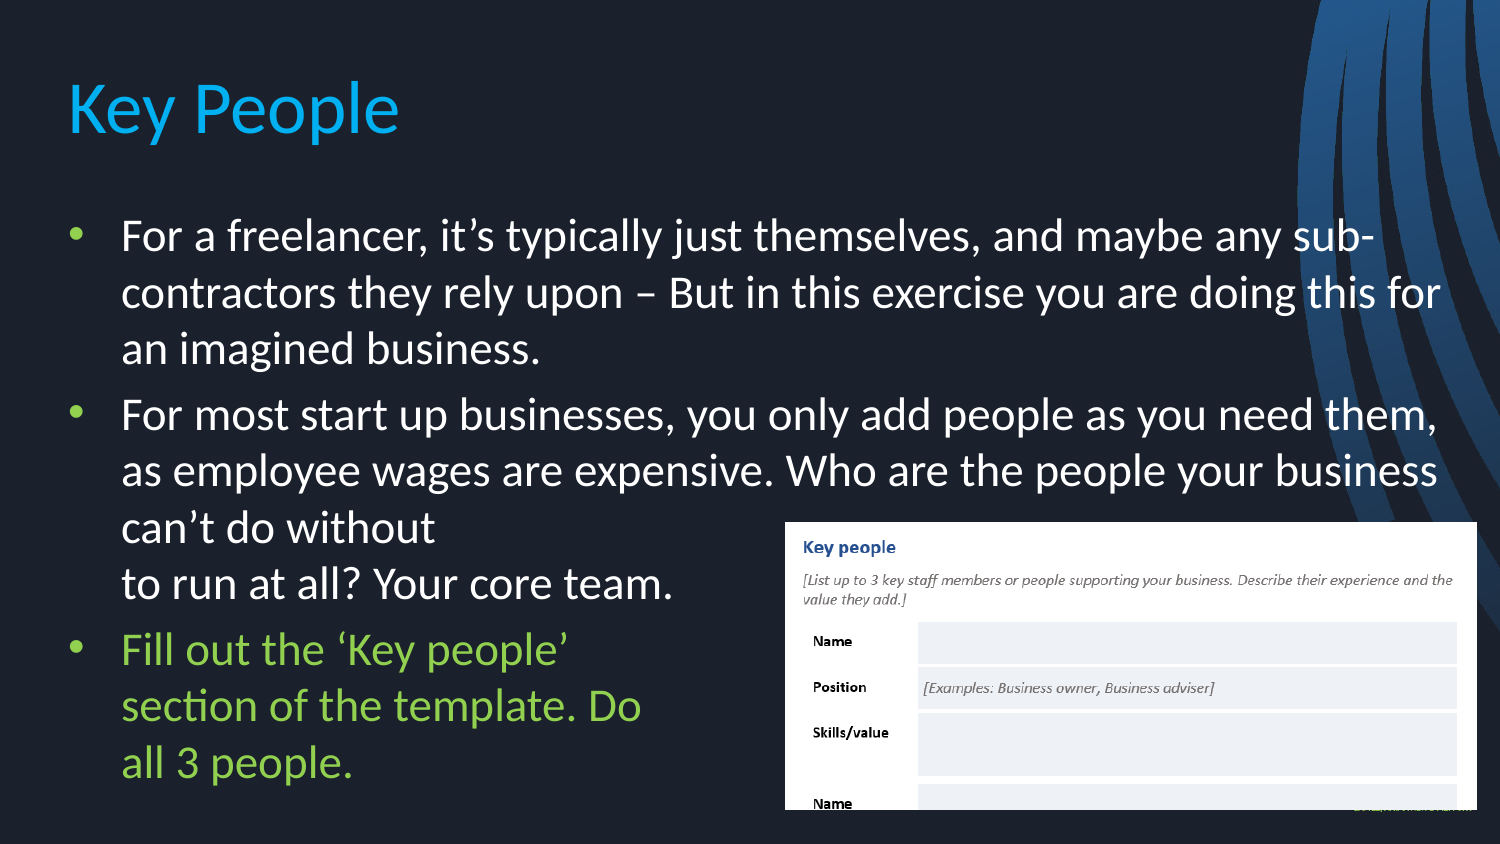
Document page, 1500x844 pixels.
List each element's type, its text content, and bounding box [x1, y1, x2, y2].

title Key People [53, 33, 1425, 175]
picture [0, 0, 1500, 844]
list For a freelancer, it’s typically just themselves, and maybe any sub-contractors they rely upon – But in this exercise you are doing this for an imagined business. For most start up businesses, you only add people as you need them, as employee wages are expensive. Who are the people your business can’t do without to run at all? Your core team. Fill out the ‘Key people’ section of the template. Do all 3 people. [53, 197, 1459, 800]
